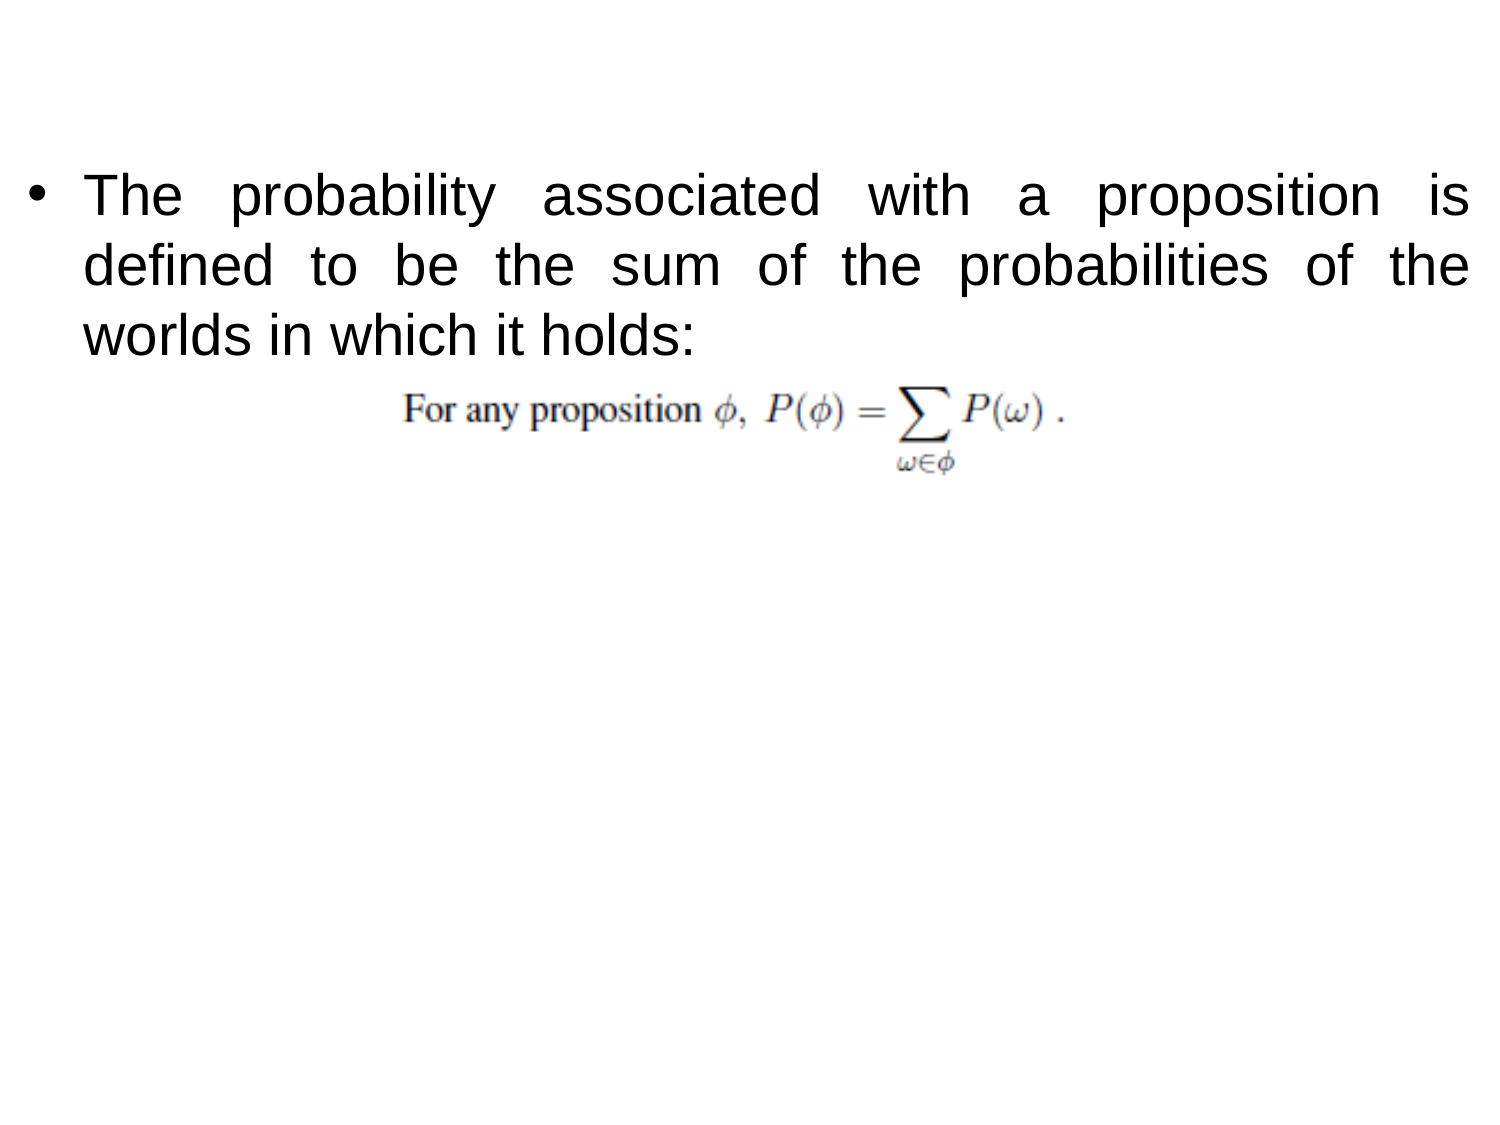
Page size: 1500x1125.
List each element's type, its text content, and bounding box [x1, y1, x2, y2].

picture [378, 376, 1094, 490]
list The probability associated with a proposition is defined to be the sum of the probabilities of the worlds in which it holds: [12, 149, 1488, 1050]
